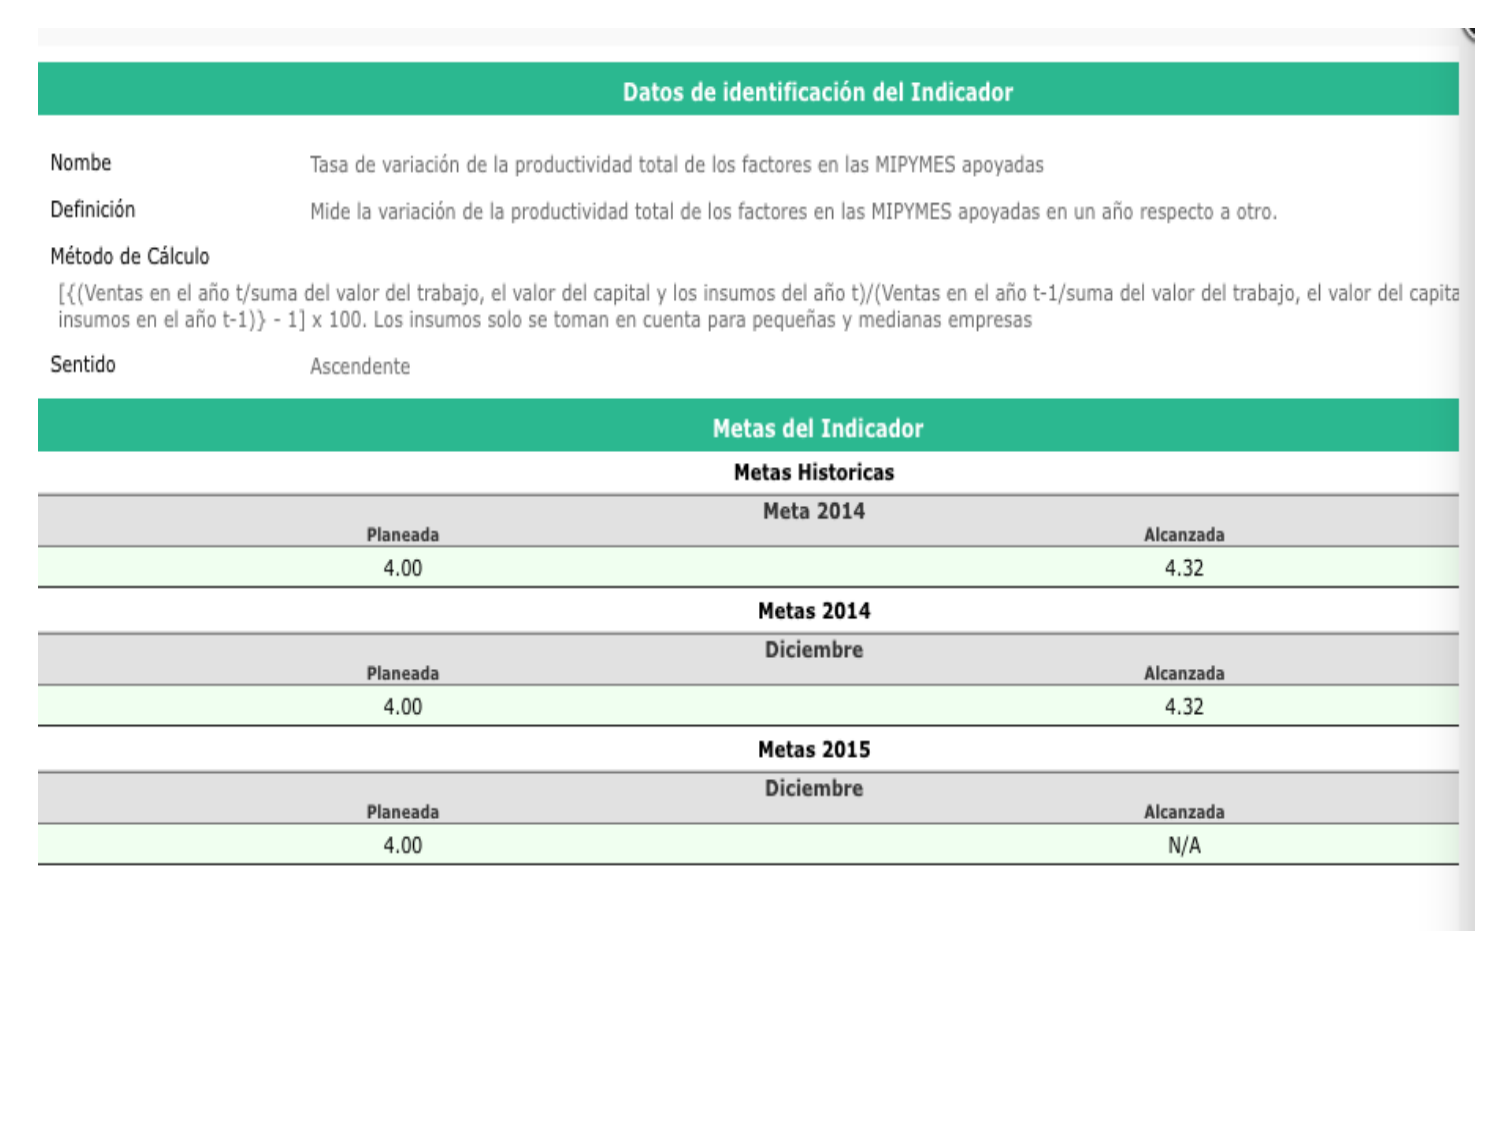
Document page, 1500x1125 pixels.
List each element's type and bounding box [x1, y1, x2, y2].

picture [37, 27, 1475, 931]
